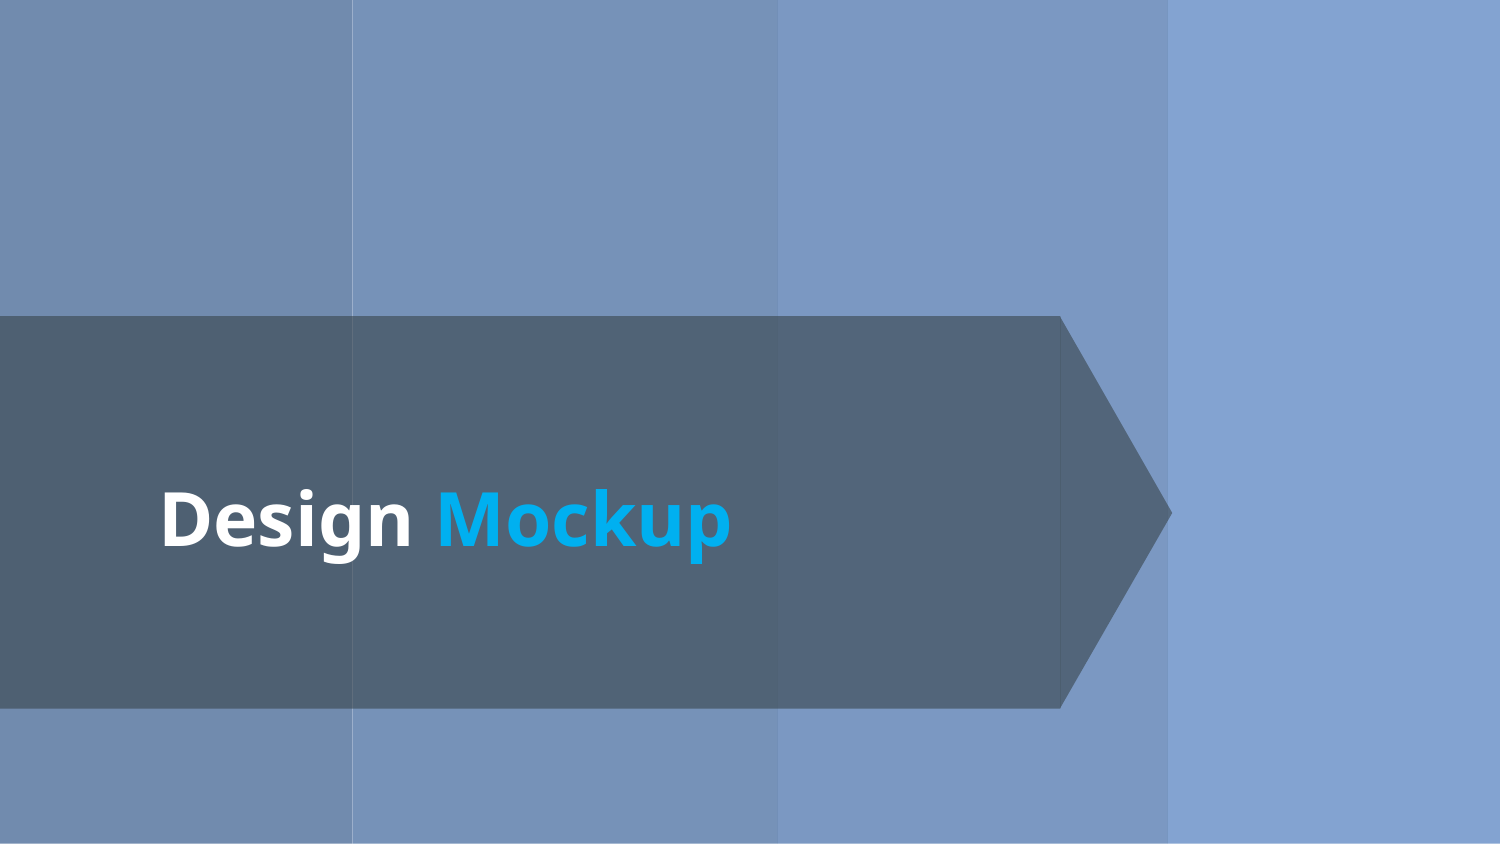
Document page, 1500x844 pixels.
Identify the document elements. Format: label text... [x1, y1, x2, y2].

title Design Mockup [143, 447, 1137, 586]
